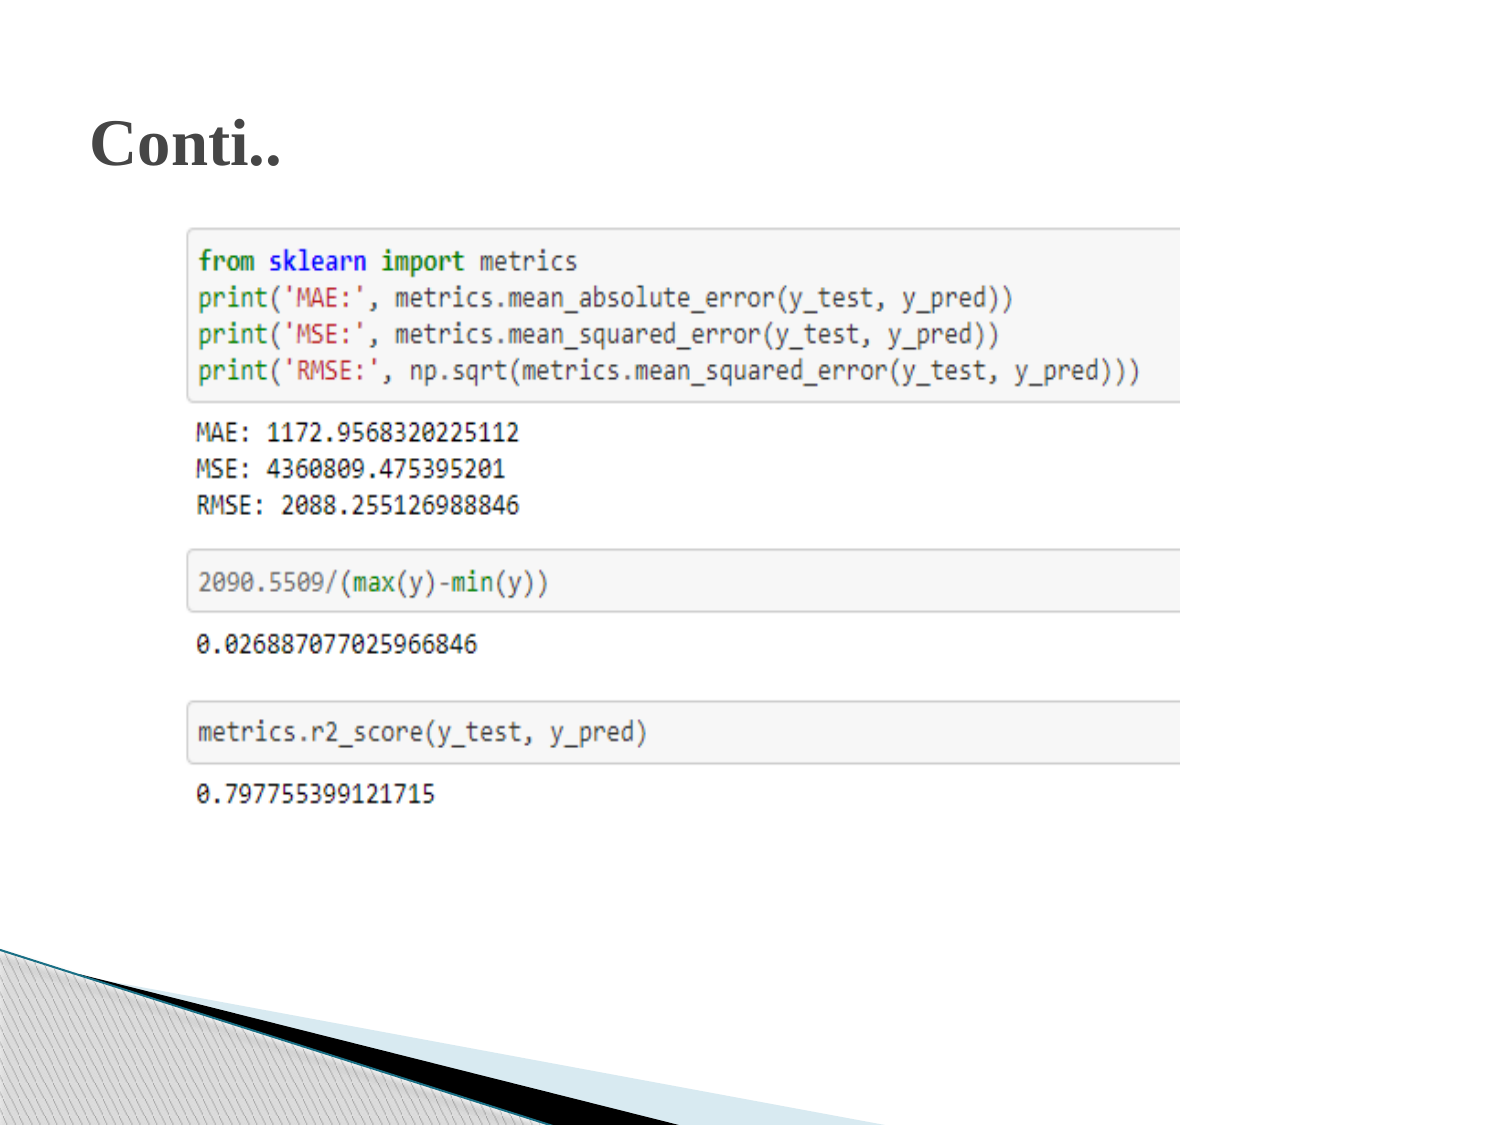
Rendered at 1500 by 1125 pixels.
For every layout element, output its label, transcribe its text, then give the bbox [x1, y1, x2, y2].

title Conti.. [75, 45, 1425, 233]
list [174, 224, 1180, 840]
